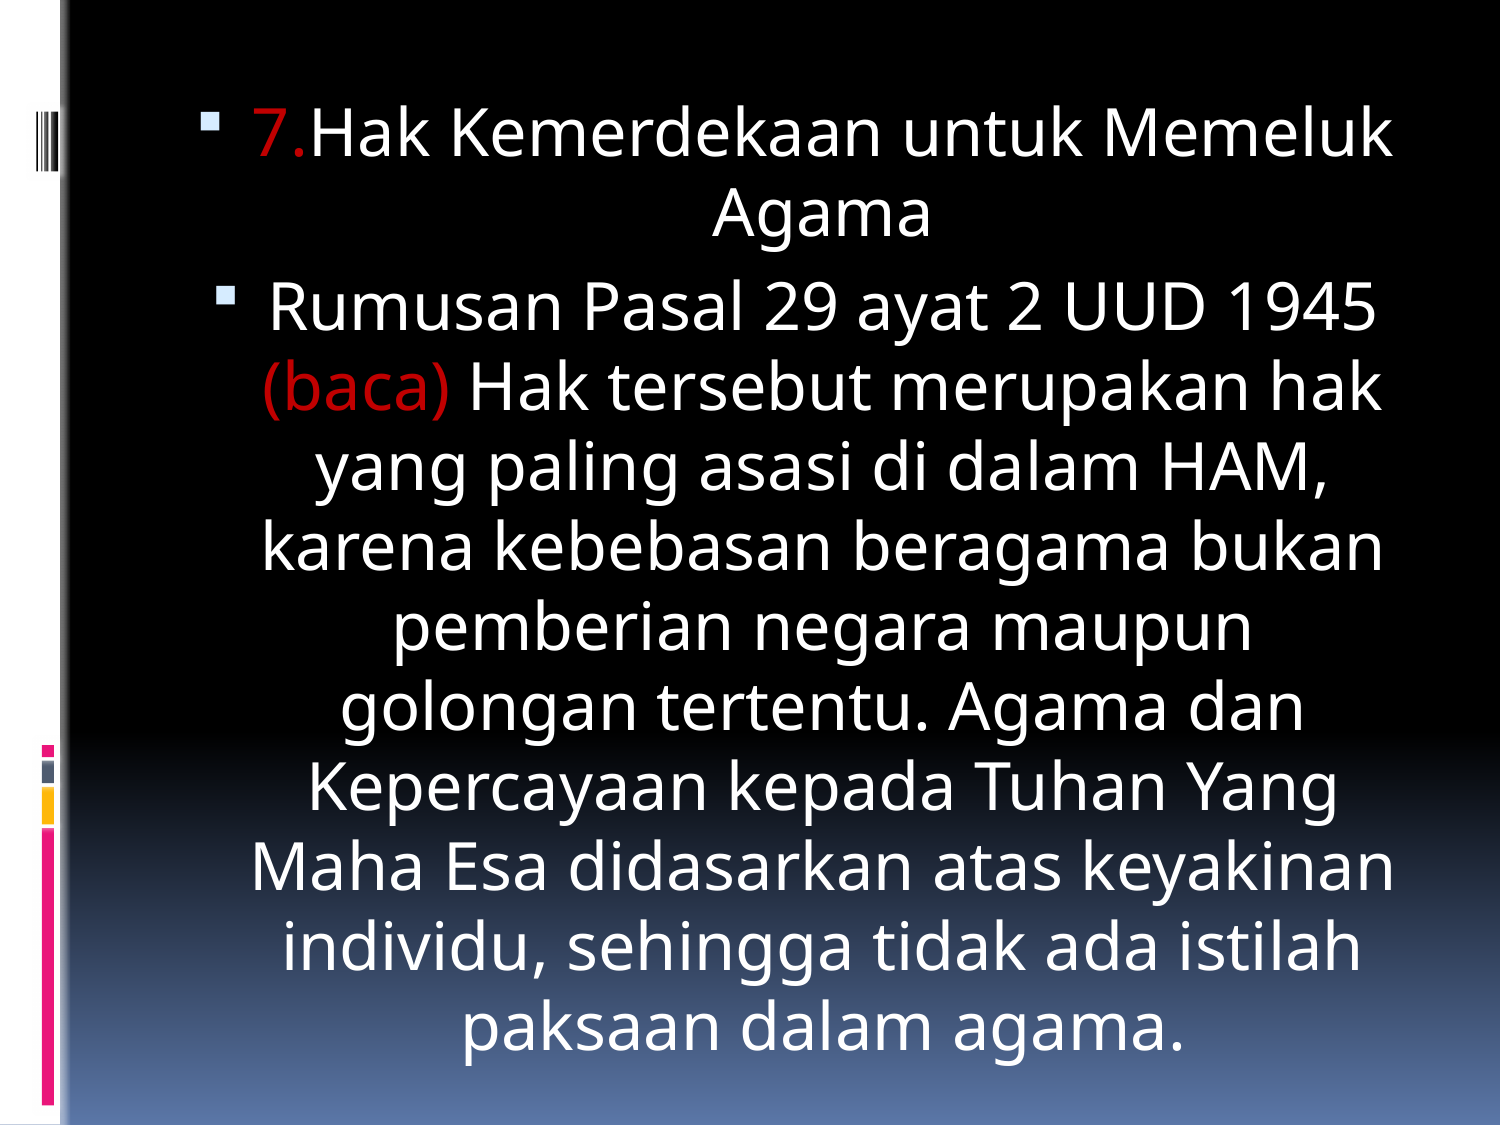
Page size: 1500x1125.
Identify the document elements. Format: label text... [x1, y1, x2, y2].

list 7.Hak Kemerdekaan untuk Memeluk Agama Rumusan Pasal 29 ayat 2 UUD 1945 (baca) Hak tersebut merupakan hak yang paling asasi di dalam HAM, karena kebebasan beragama bukan pemberian negara maupun golongan tertentu. Agama dan Kepercayaan kepada Tuhan Yang Maha Esa didasarkan atas keyakinan individu, sehingga tidak ada istilah paksaan dalam agama. [152, 82, 1428, 832]
